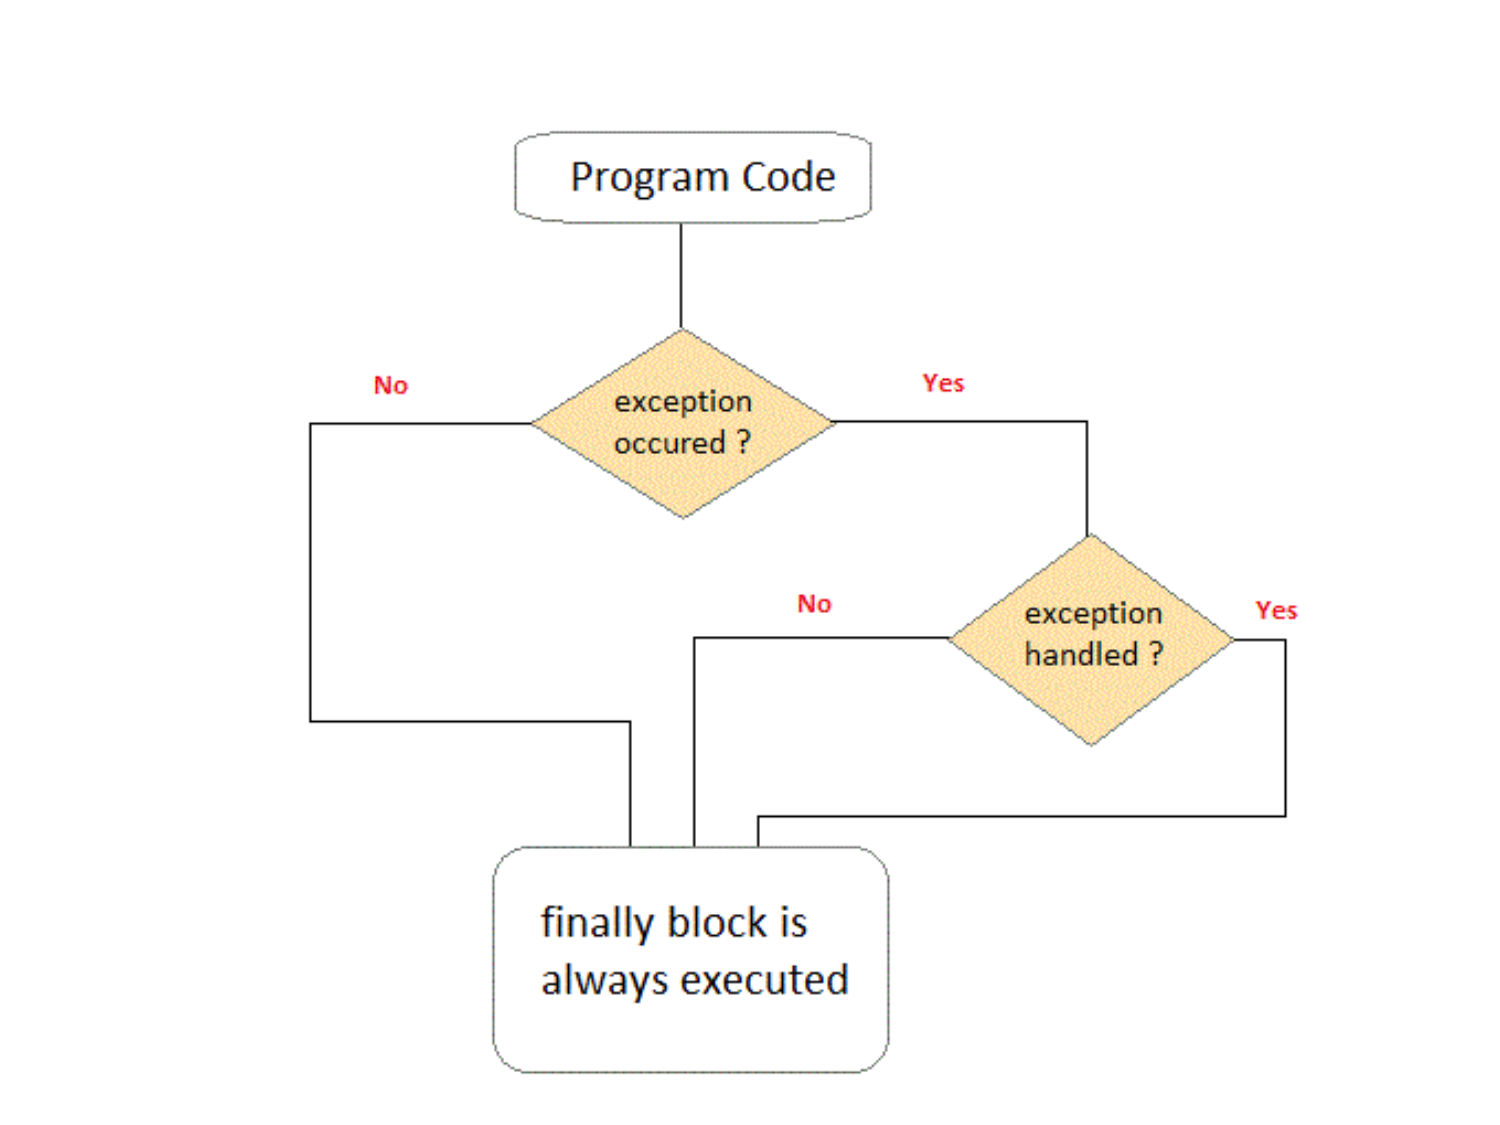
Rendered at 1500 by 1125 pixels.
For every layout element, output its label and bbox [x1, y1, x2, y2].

list [162, 112, 1338, 1094]
